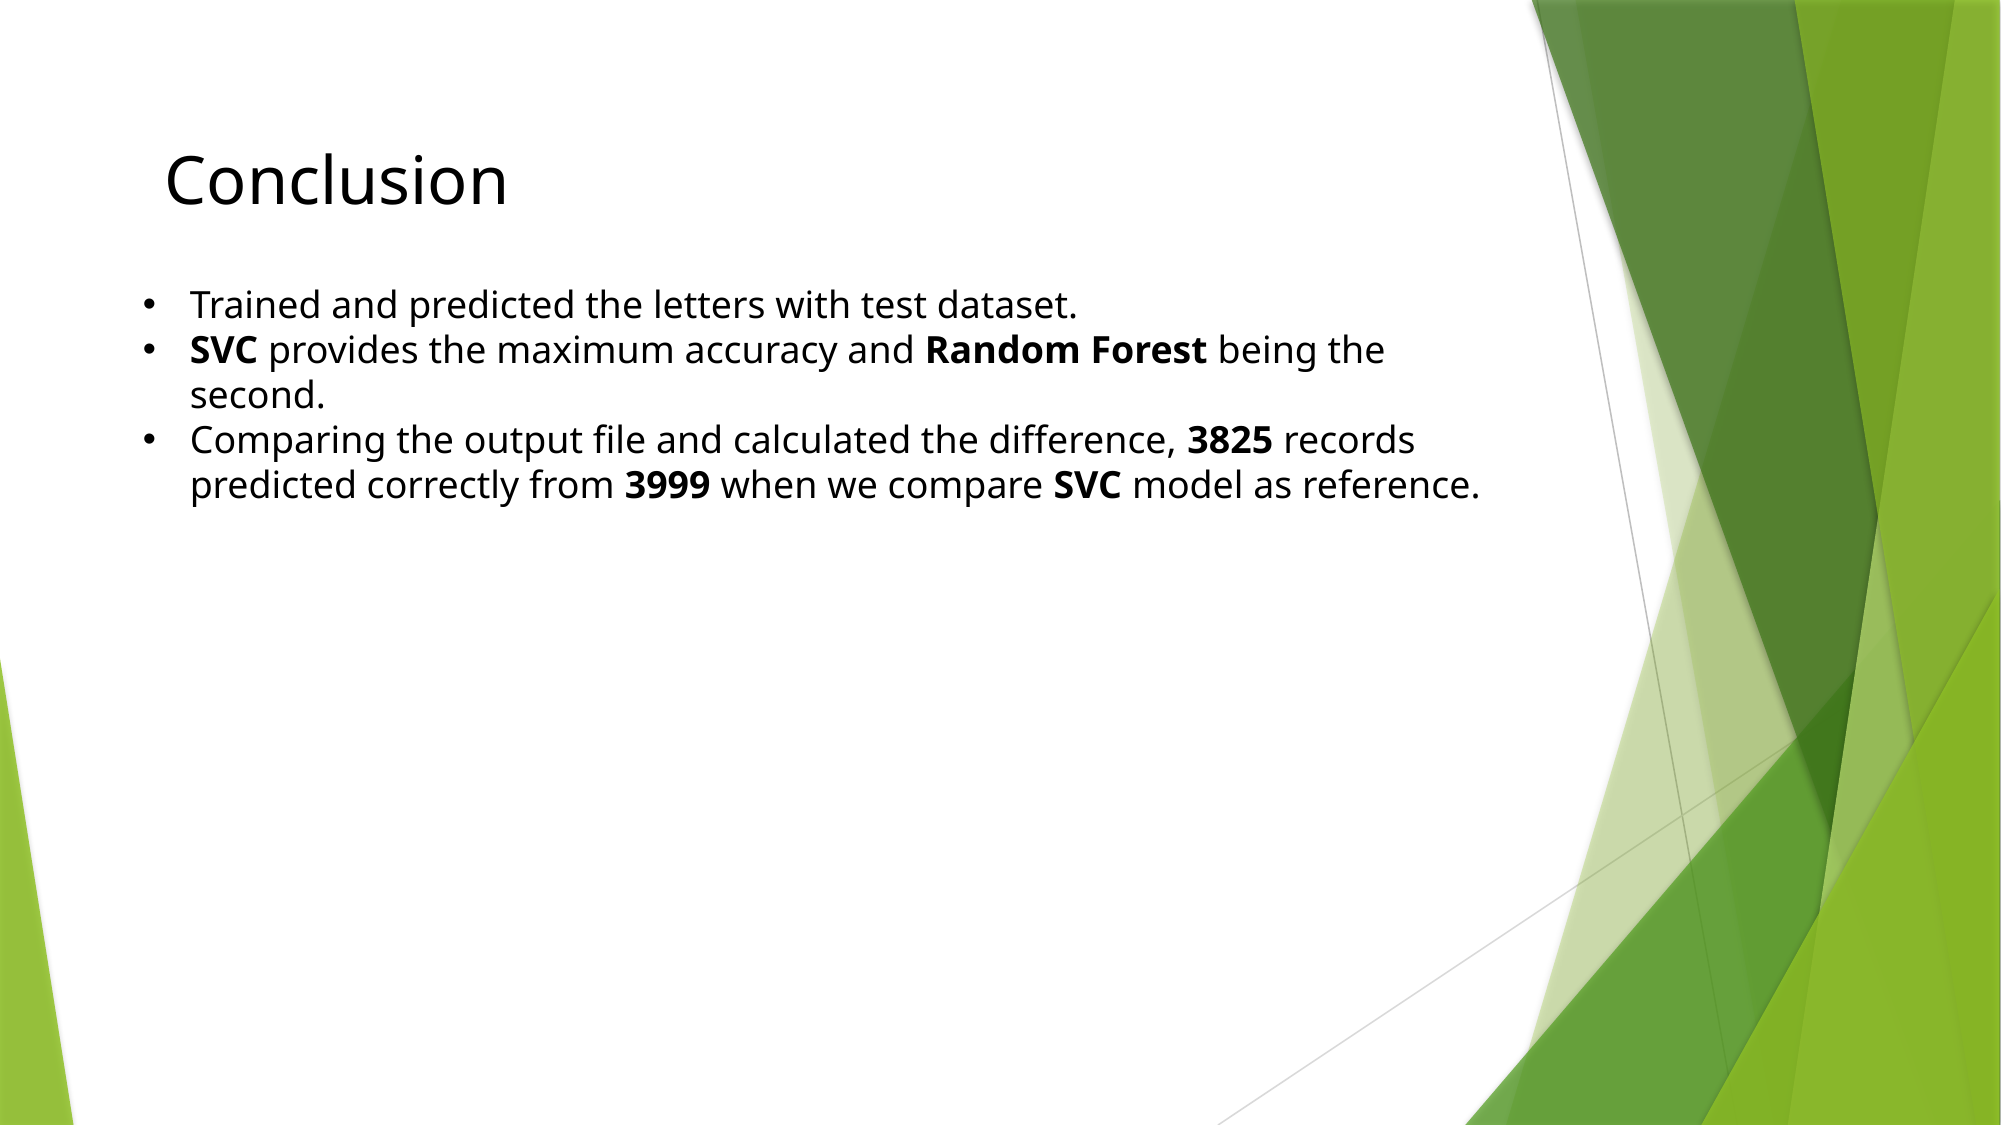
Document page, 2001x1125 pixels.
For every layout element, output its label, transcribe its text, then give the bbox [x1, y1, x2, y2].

text_box Conclusion [149, 130, 1183, 226]
text_box Trained and predicted the letters with test dataset. SVC provides the maximum accuracy and Random Forest being the second. Comparing the output file and calculated the difference, 3825 records predicted correctly from 3999 when we compare SVC model as reference. [128, 273, 1526, 514]
